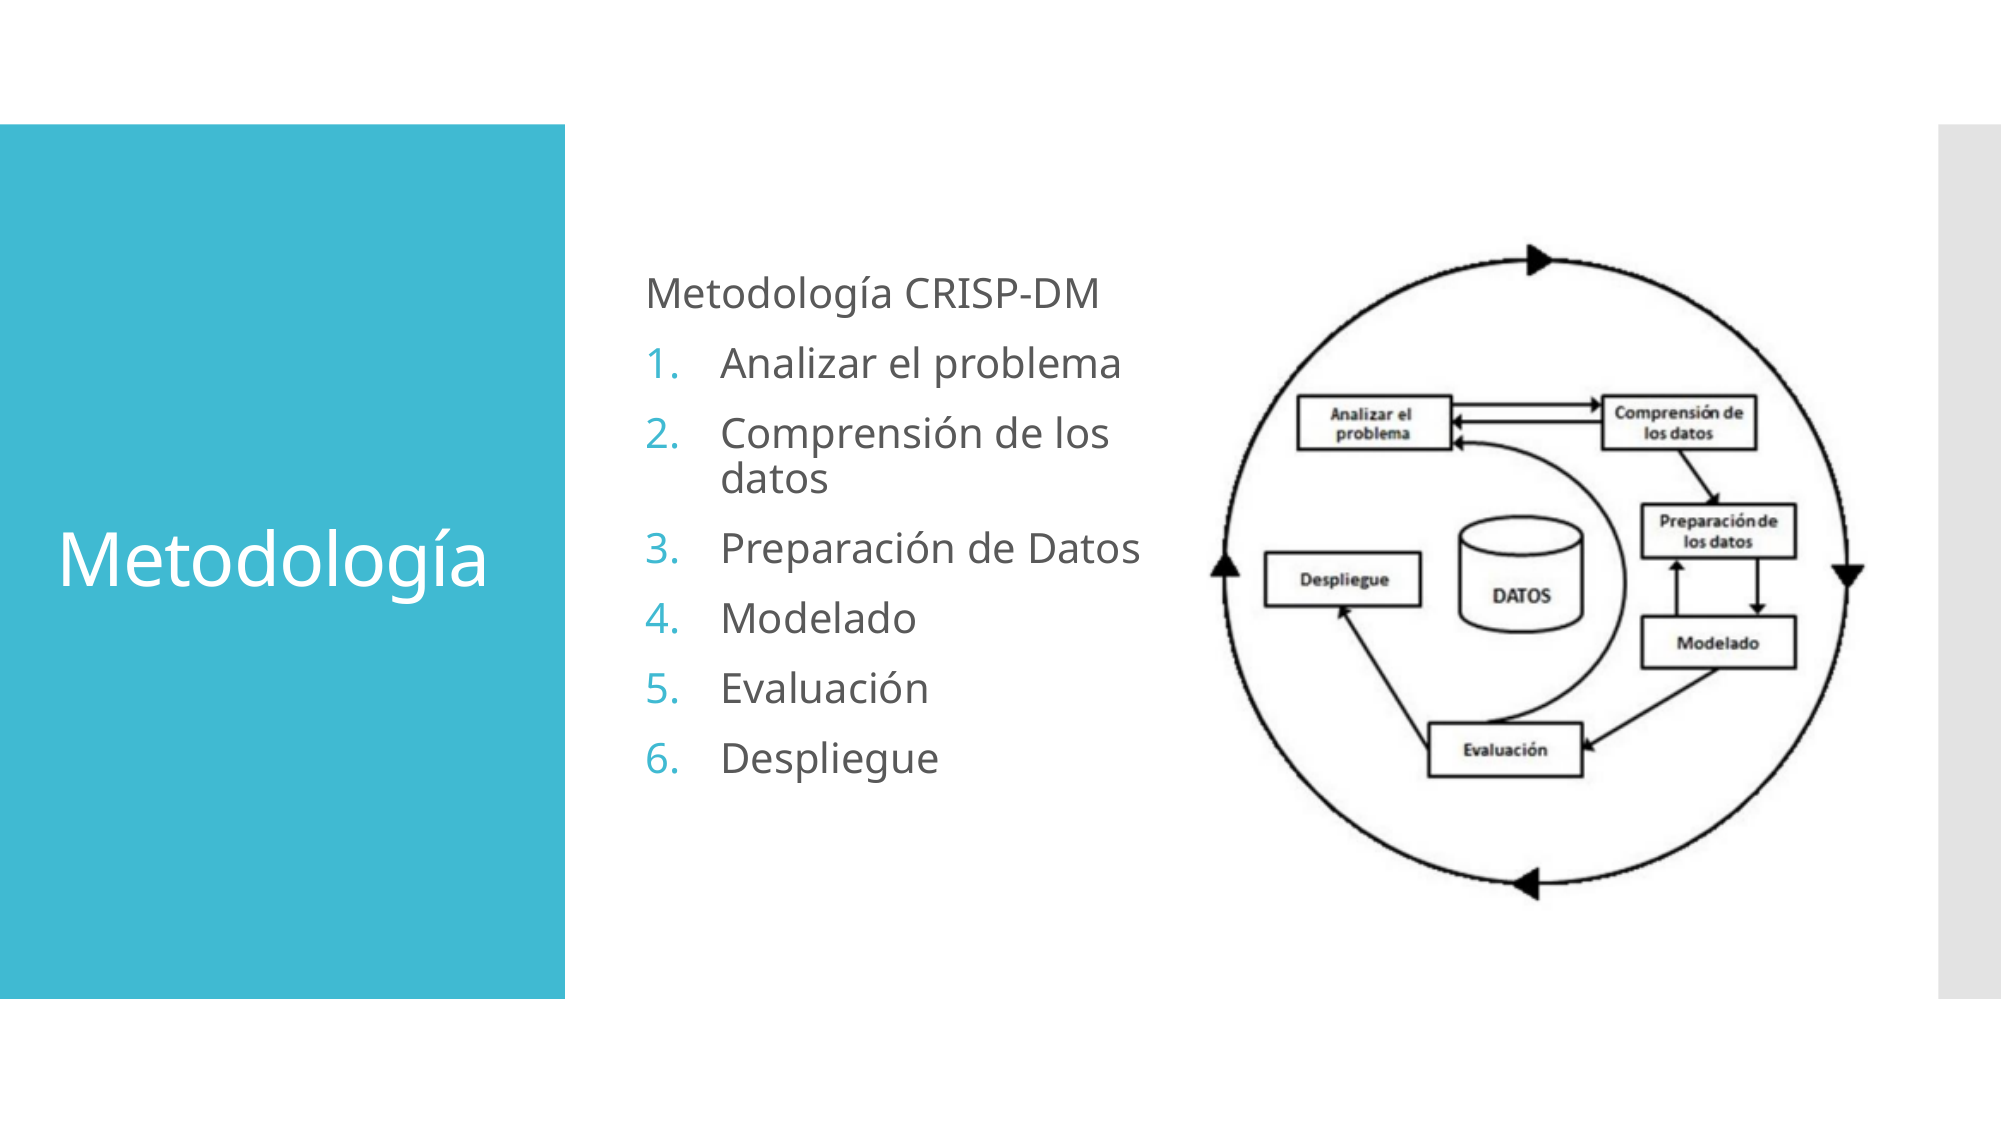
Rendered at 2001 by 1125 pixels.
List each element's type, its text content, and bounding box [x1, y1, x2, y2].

title Metodología [41, 184, 525, 940]
list Metodología CRISP-DM Analizar el problema Comprensión de los datos Preparación de Datos Modelado Evaluación Despliegue [630, 281, 1168, 844]
picture [1168, 214, 1904, 911]
